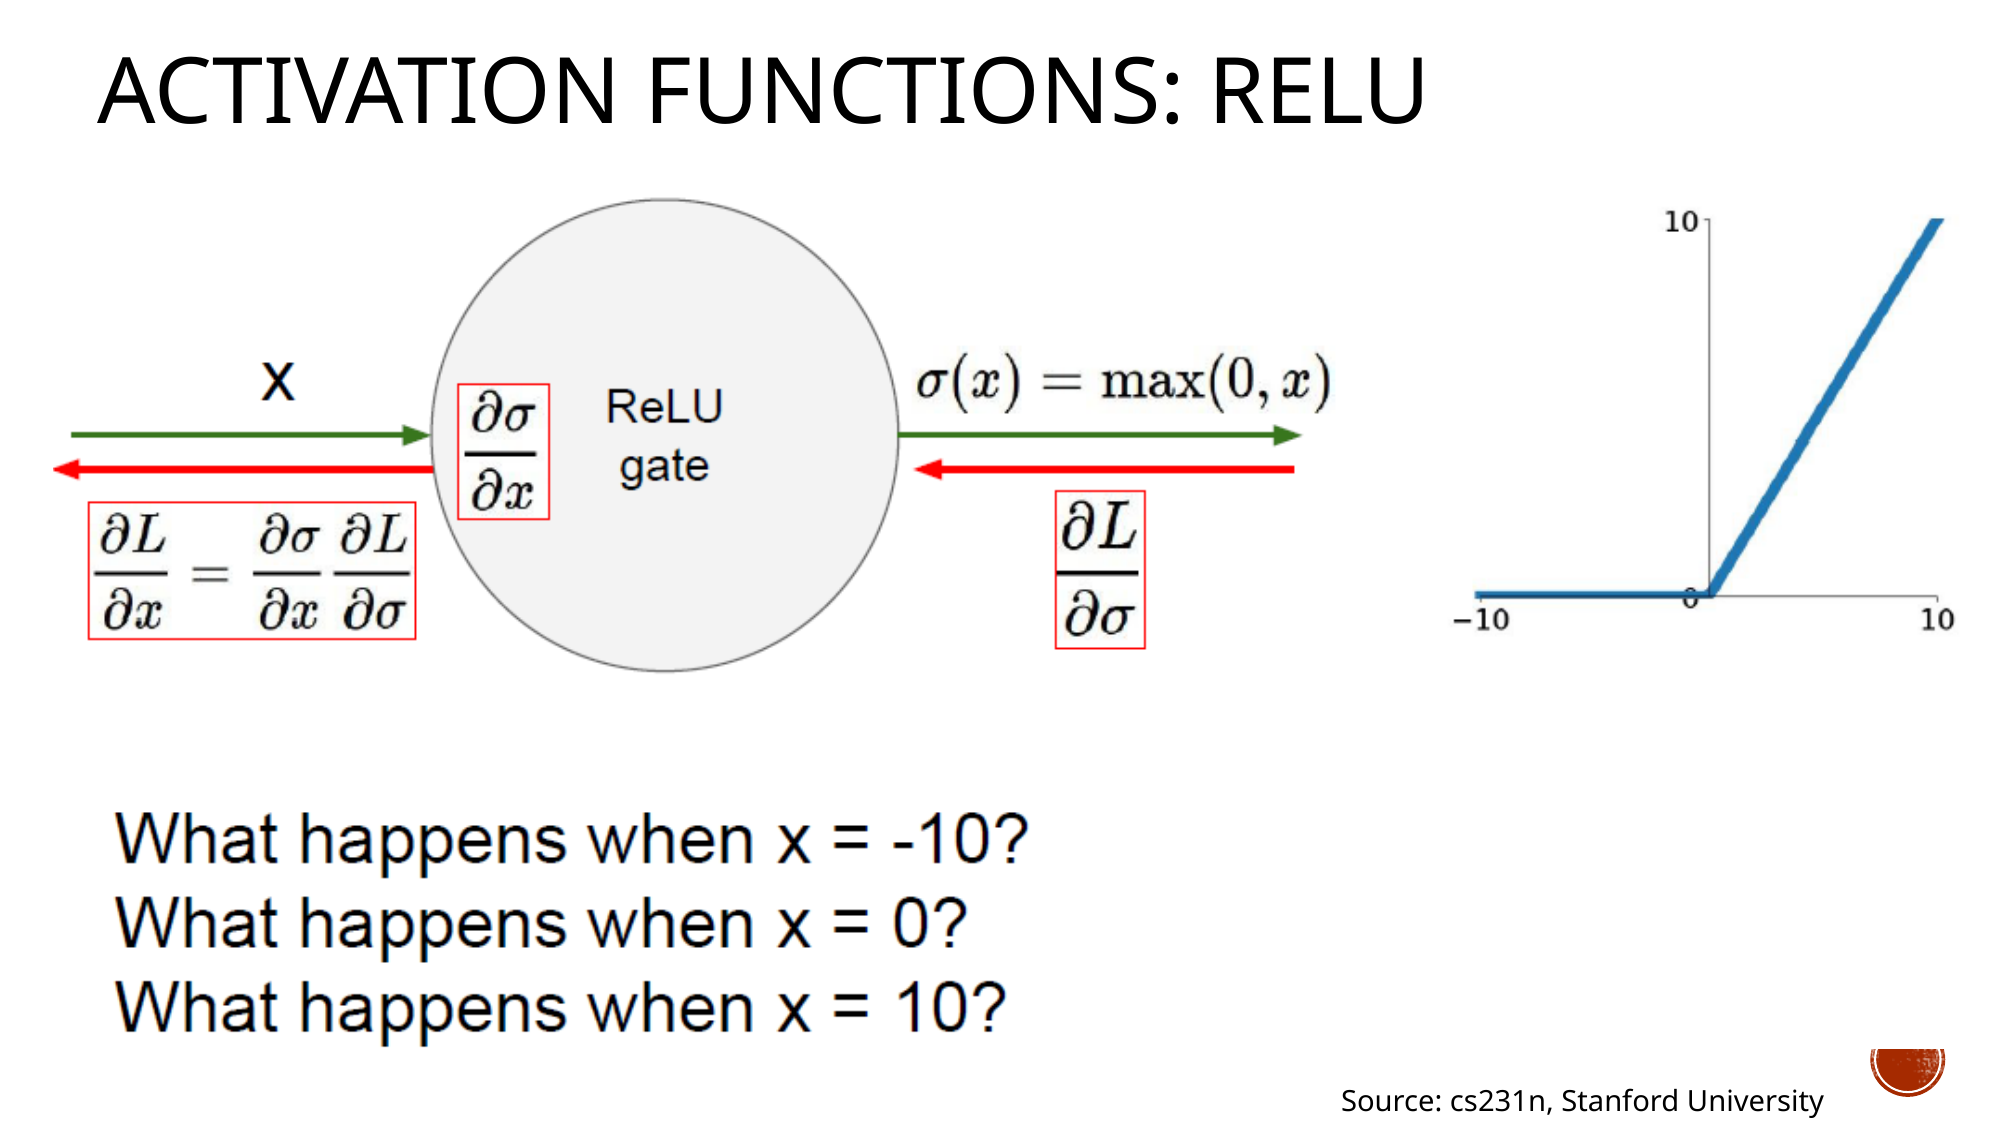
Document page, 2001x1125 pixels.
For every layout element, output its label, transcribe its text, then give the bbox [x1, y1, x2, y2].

text_box Source: cs231n, Stanford University [1326, 1074, 1840, 1125]
picture [54, 187, 1961, 1046]
text_box Activation Functions: RELU [82, 1, 1733, 186]
